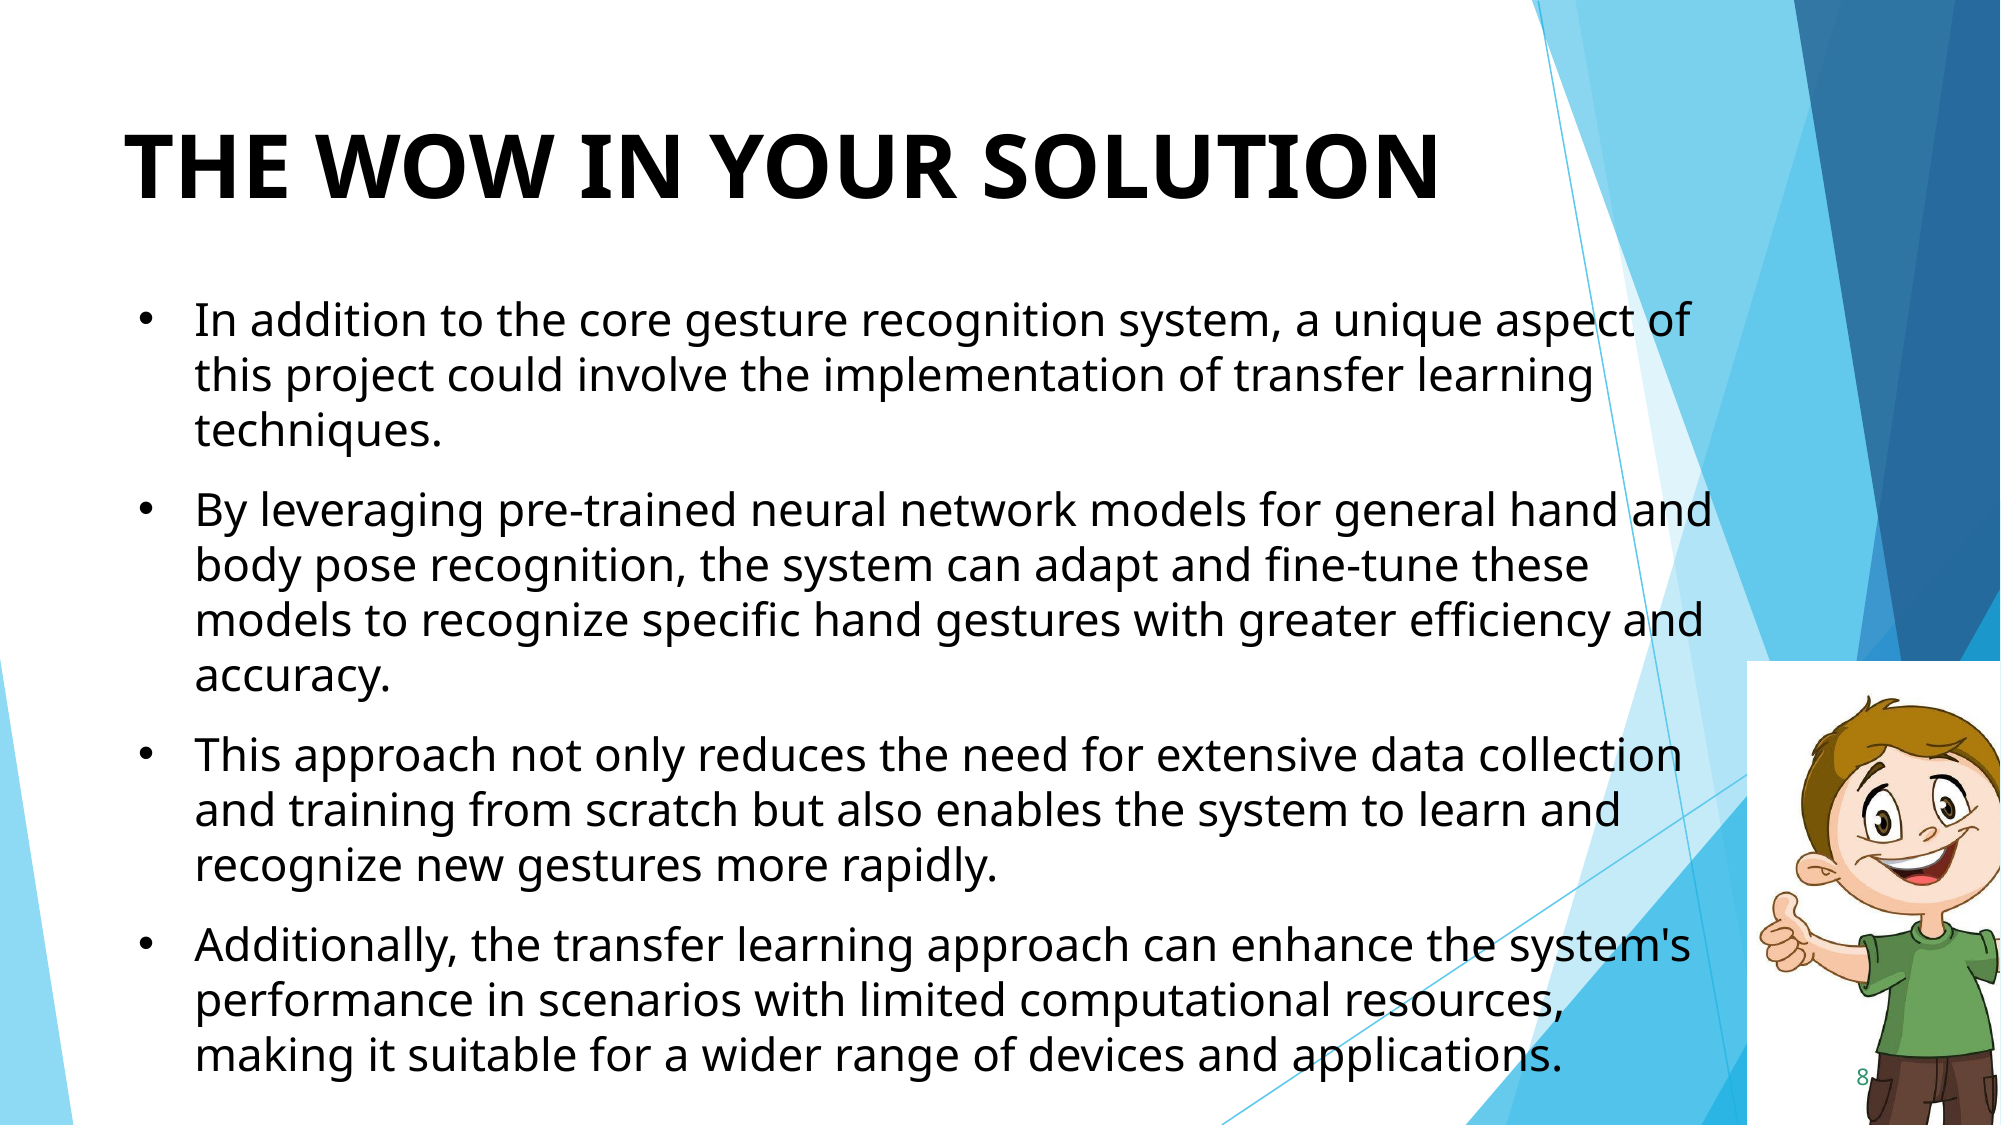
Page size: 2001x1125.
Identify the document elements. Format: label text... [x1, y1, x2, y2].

picture [1746, 661, 2000, 1125]
title THE WOW IN YOUR SOLUTION [91, 63, 1694, 298]
text_box In addition to the core gesture recognition system, a unique aspect of this project could involve the implementation of transfer learning techniques. By leveraging pre-trained neural network models for general hand and body pose recognition, the system can adapt and fine-tune these models to recognize specific hand gestures with greater efficiency and accuracy. This approach not only reduces the need for extensive data collection and training from scratch but also enables the system to learn and recognize new gestures more rapidly. Additionally, the transfer learning approach can enhance the system's performance in scenarios with limited computational resources, making it suitable for a wider range of devices and applications. [123, 283, 1738, 1088]
